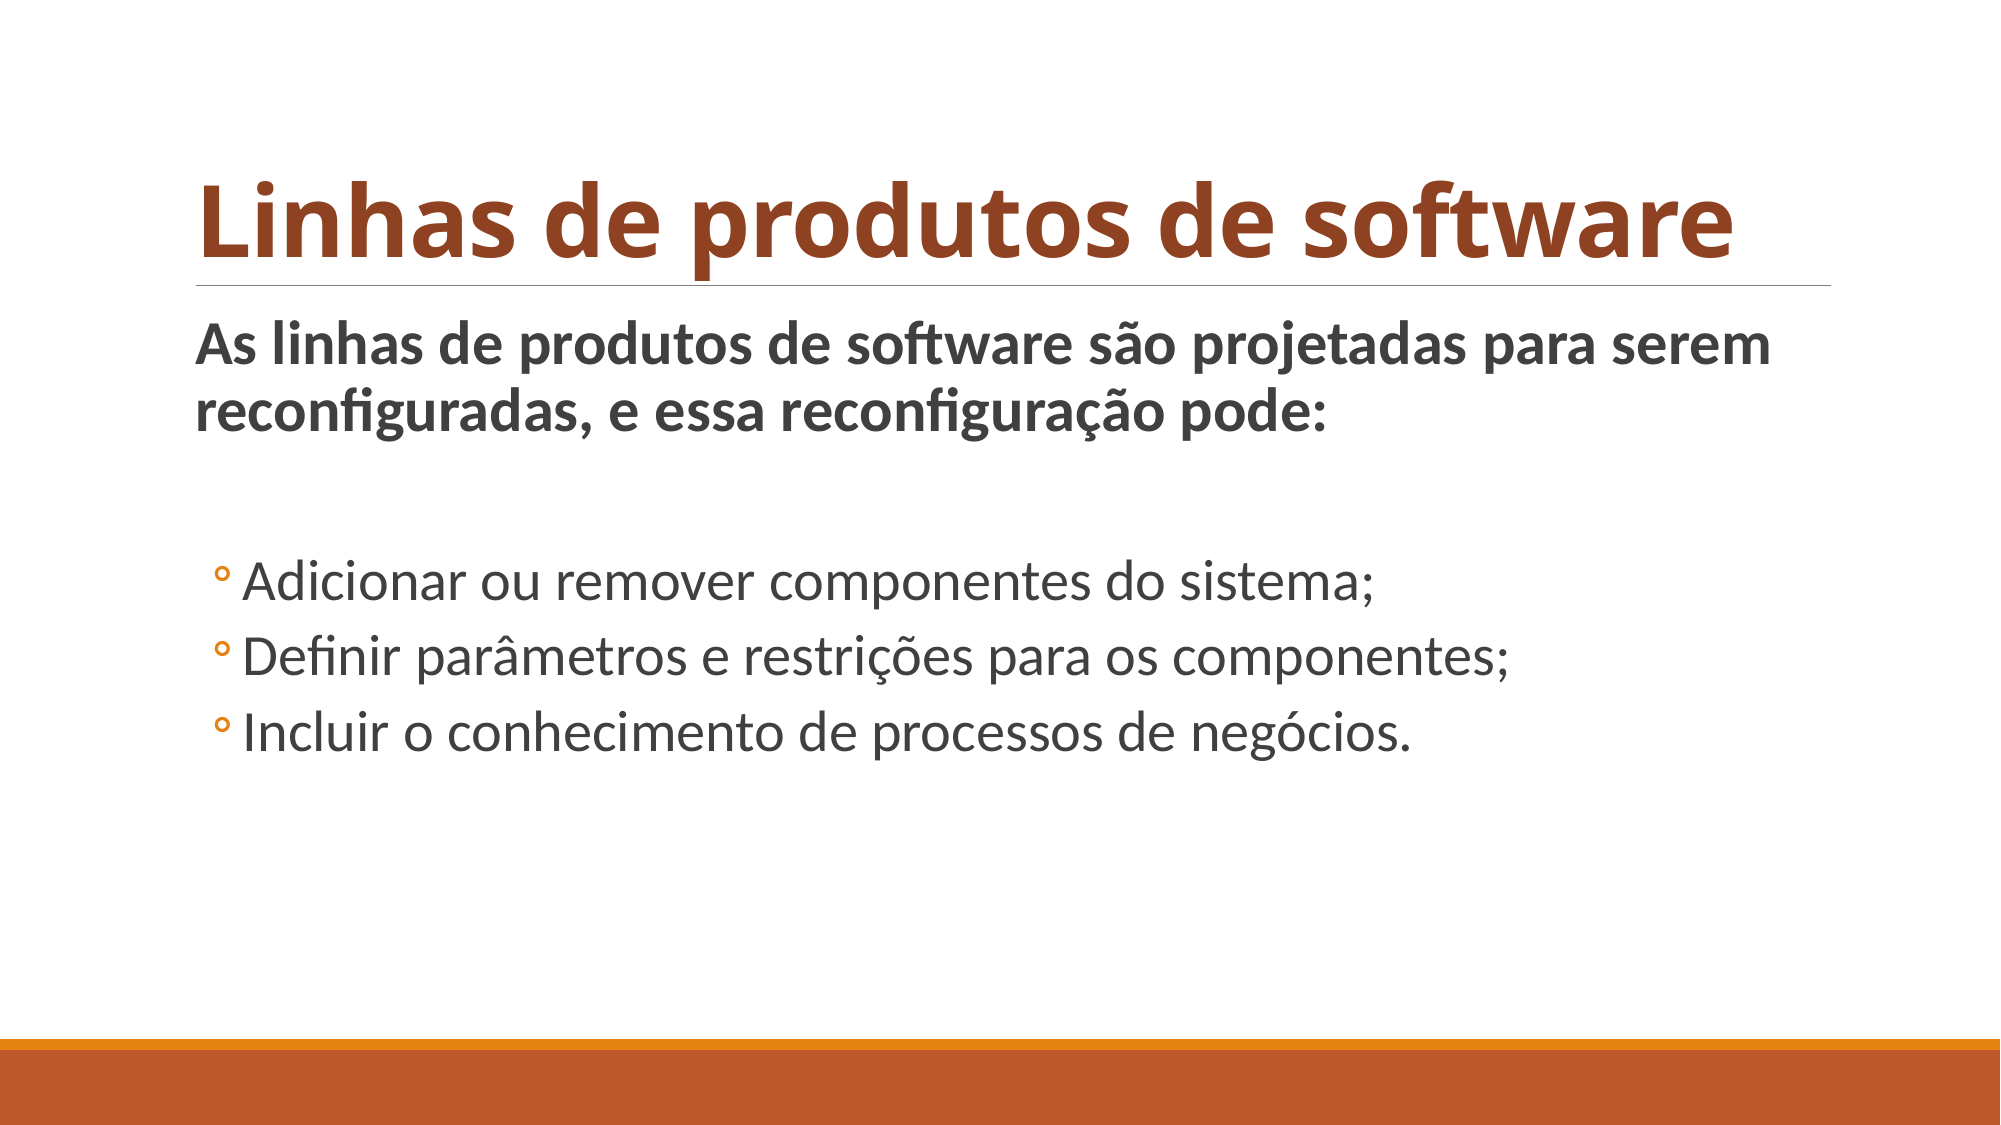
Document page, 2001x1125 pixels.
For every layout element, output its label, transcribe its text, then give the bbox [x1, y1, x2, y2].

title Linhas de produtos de software [180, 47, 1830, 285]
list As linhas de produtos de software são projetadas para serem reconfiguradas, e essa reconfiguração pode: Adicionar ou remover componentes do sistema; Definir parâmetros e restrições para os componentes; Incluir o conhecimento de processos de negócios. [180, 302, 1830, 1078]
